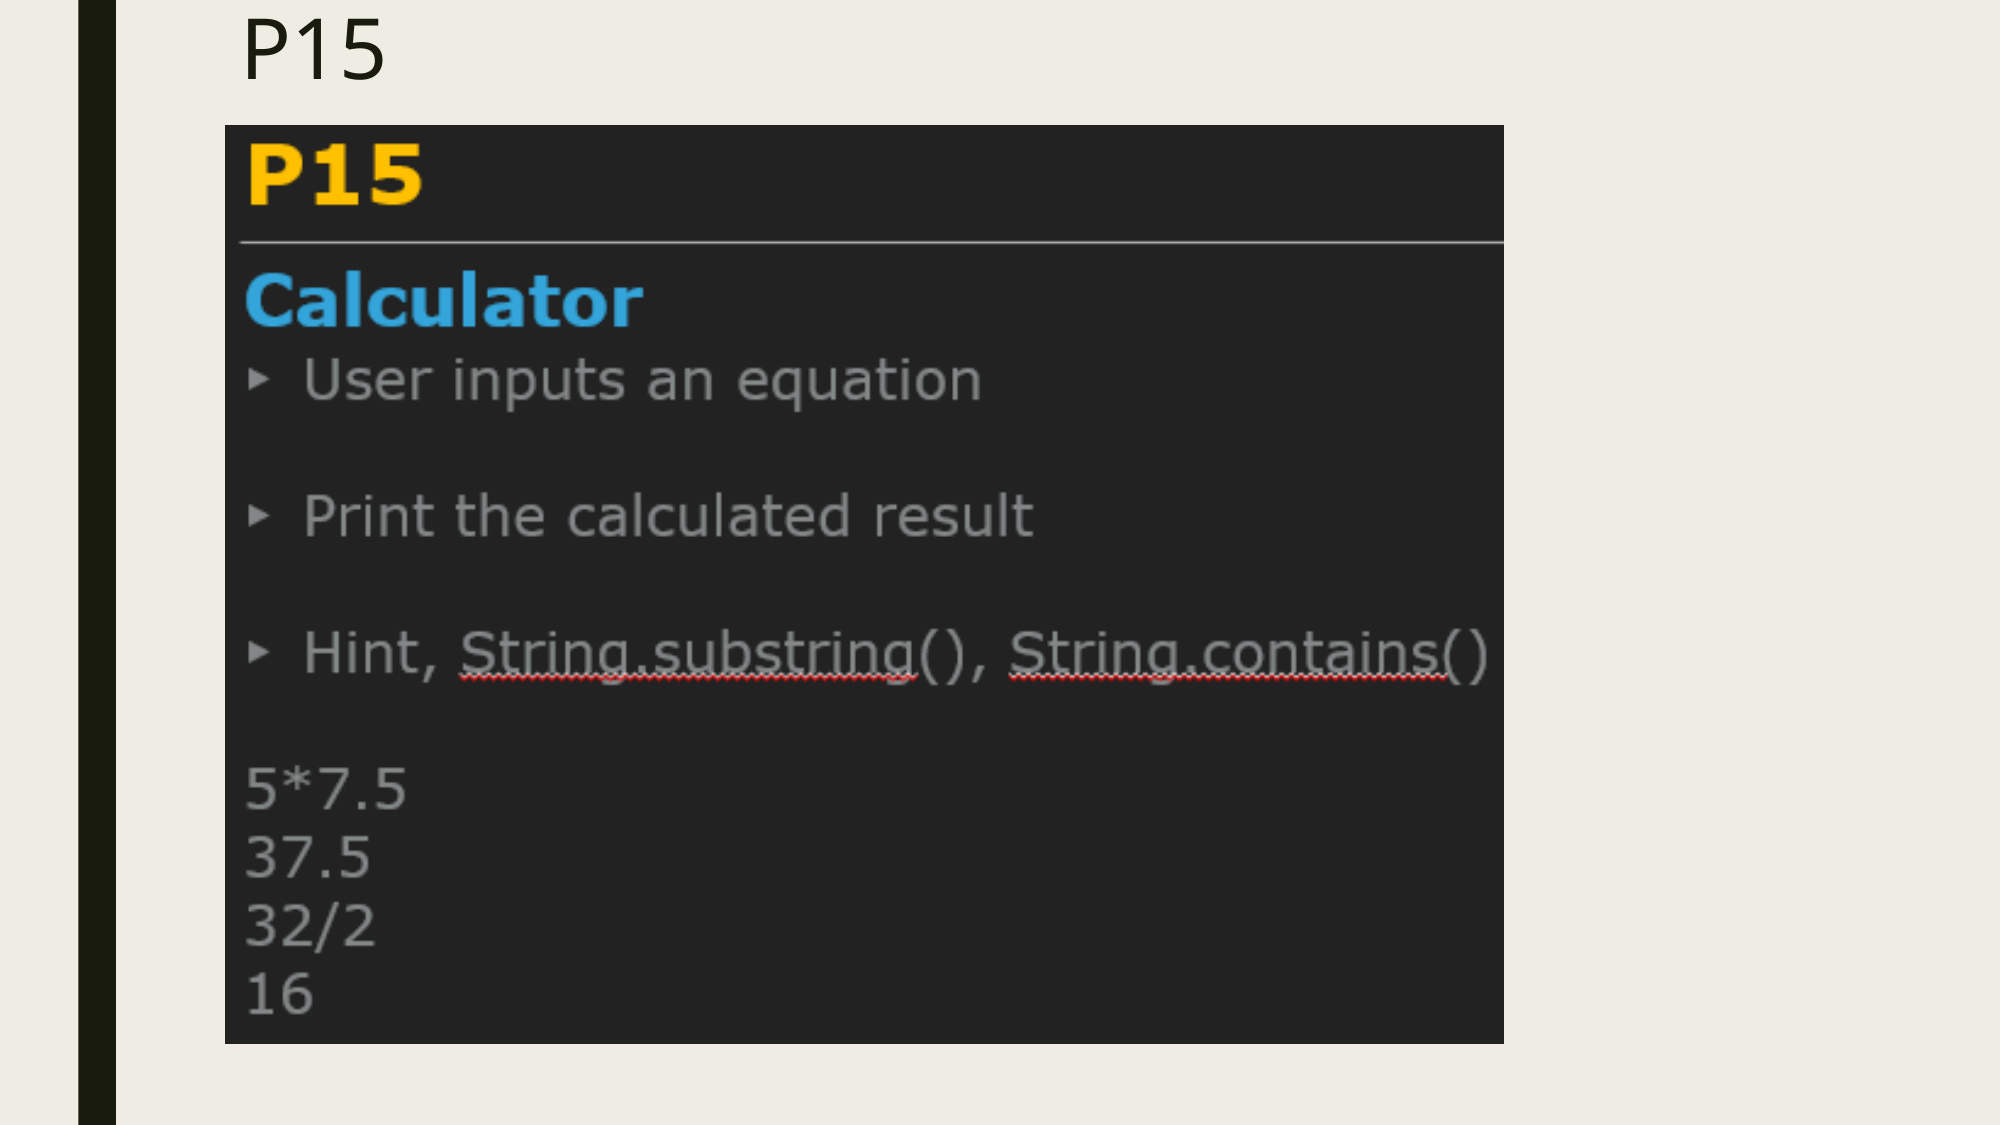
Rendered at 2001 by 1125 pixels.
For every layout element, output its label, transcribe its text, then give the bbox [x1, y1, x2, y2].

picture [224, 125, 1504, 1044]
title P15 [225, 0, 1800, 106]
